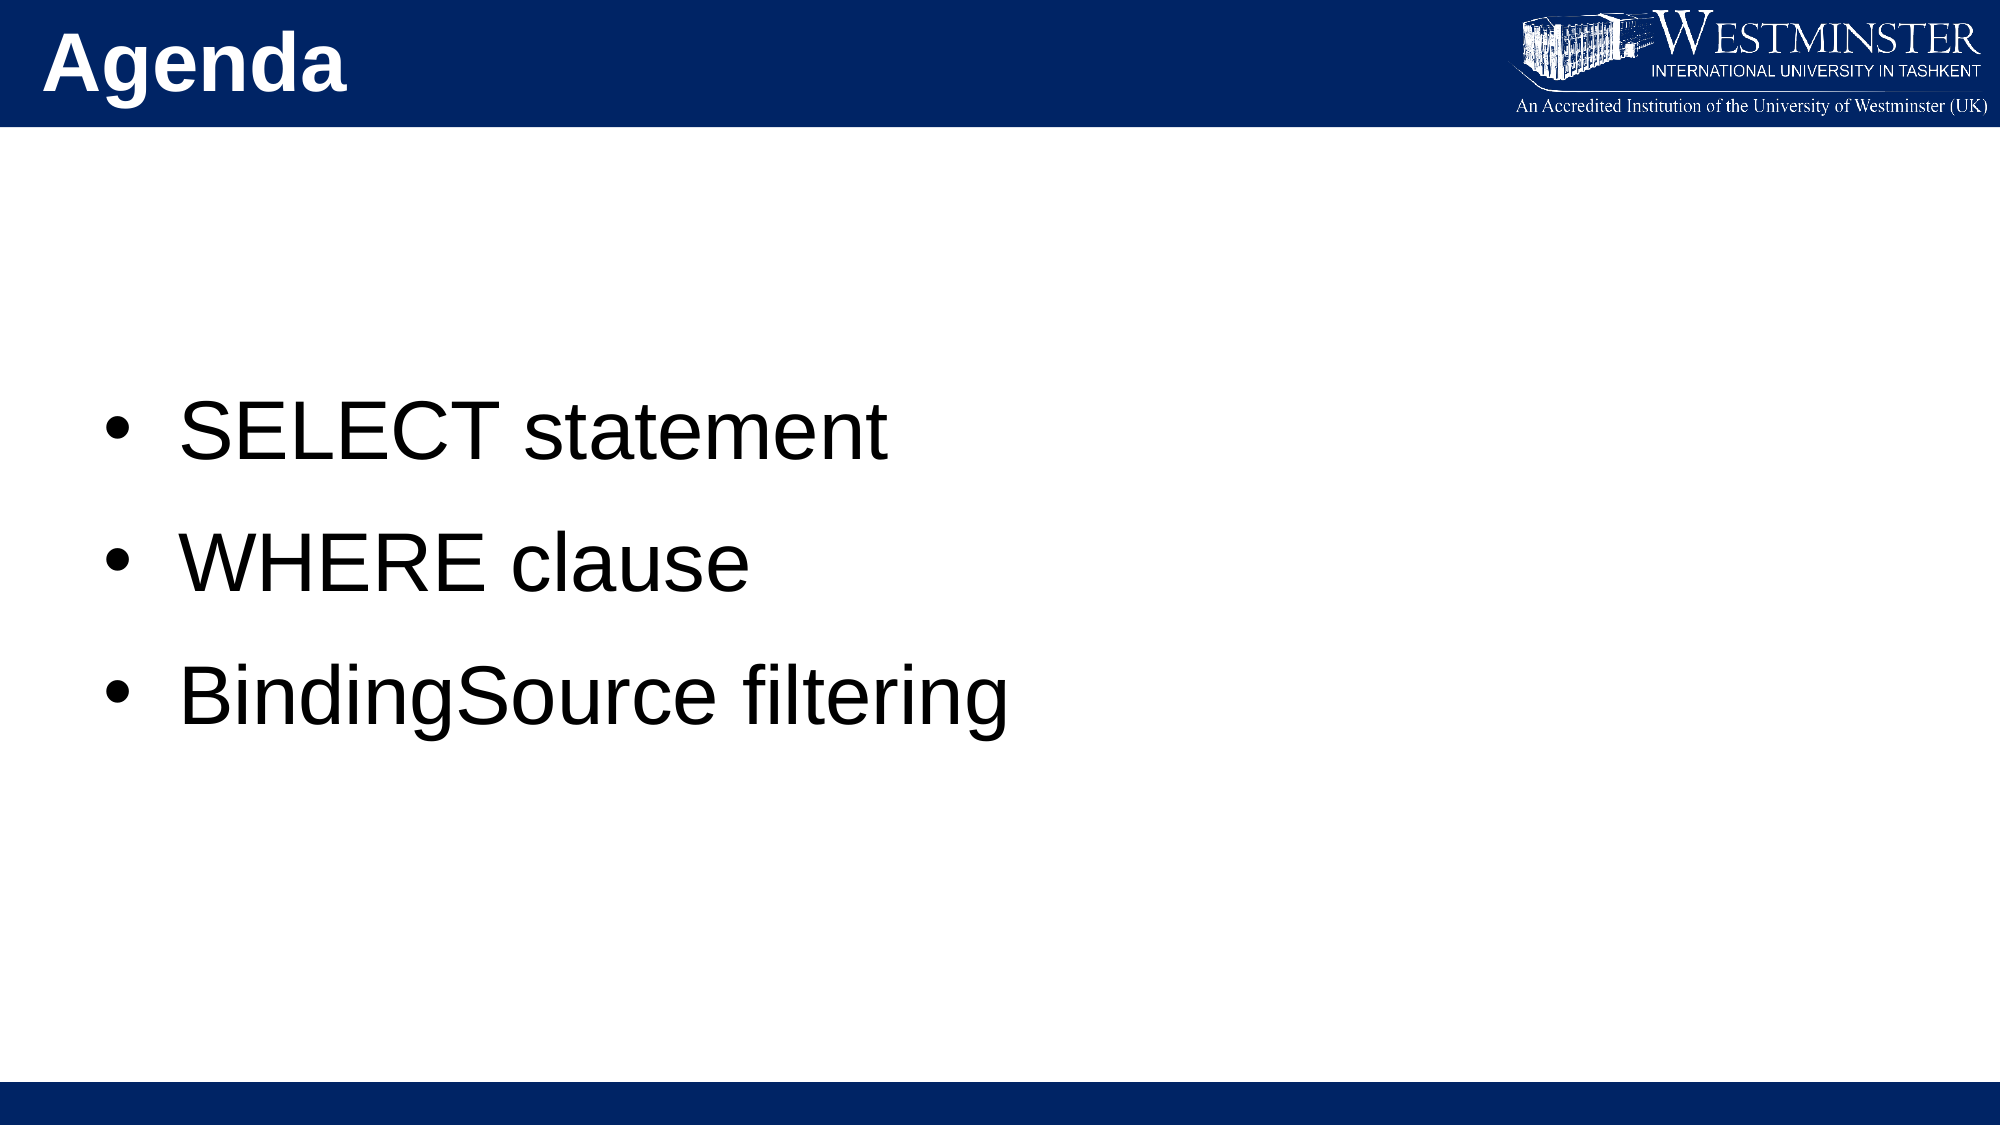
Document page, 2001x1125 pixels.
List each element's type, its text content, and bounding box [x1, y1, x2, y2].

list SELECT statement WHERE clause BindingSource filtering [88, 177, 1925, 920]
picture [1506, 10, 1987, 116]
list Agenda [26, 21, 1200, 108]
